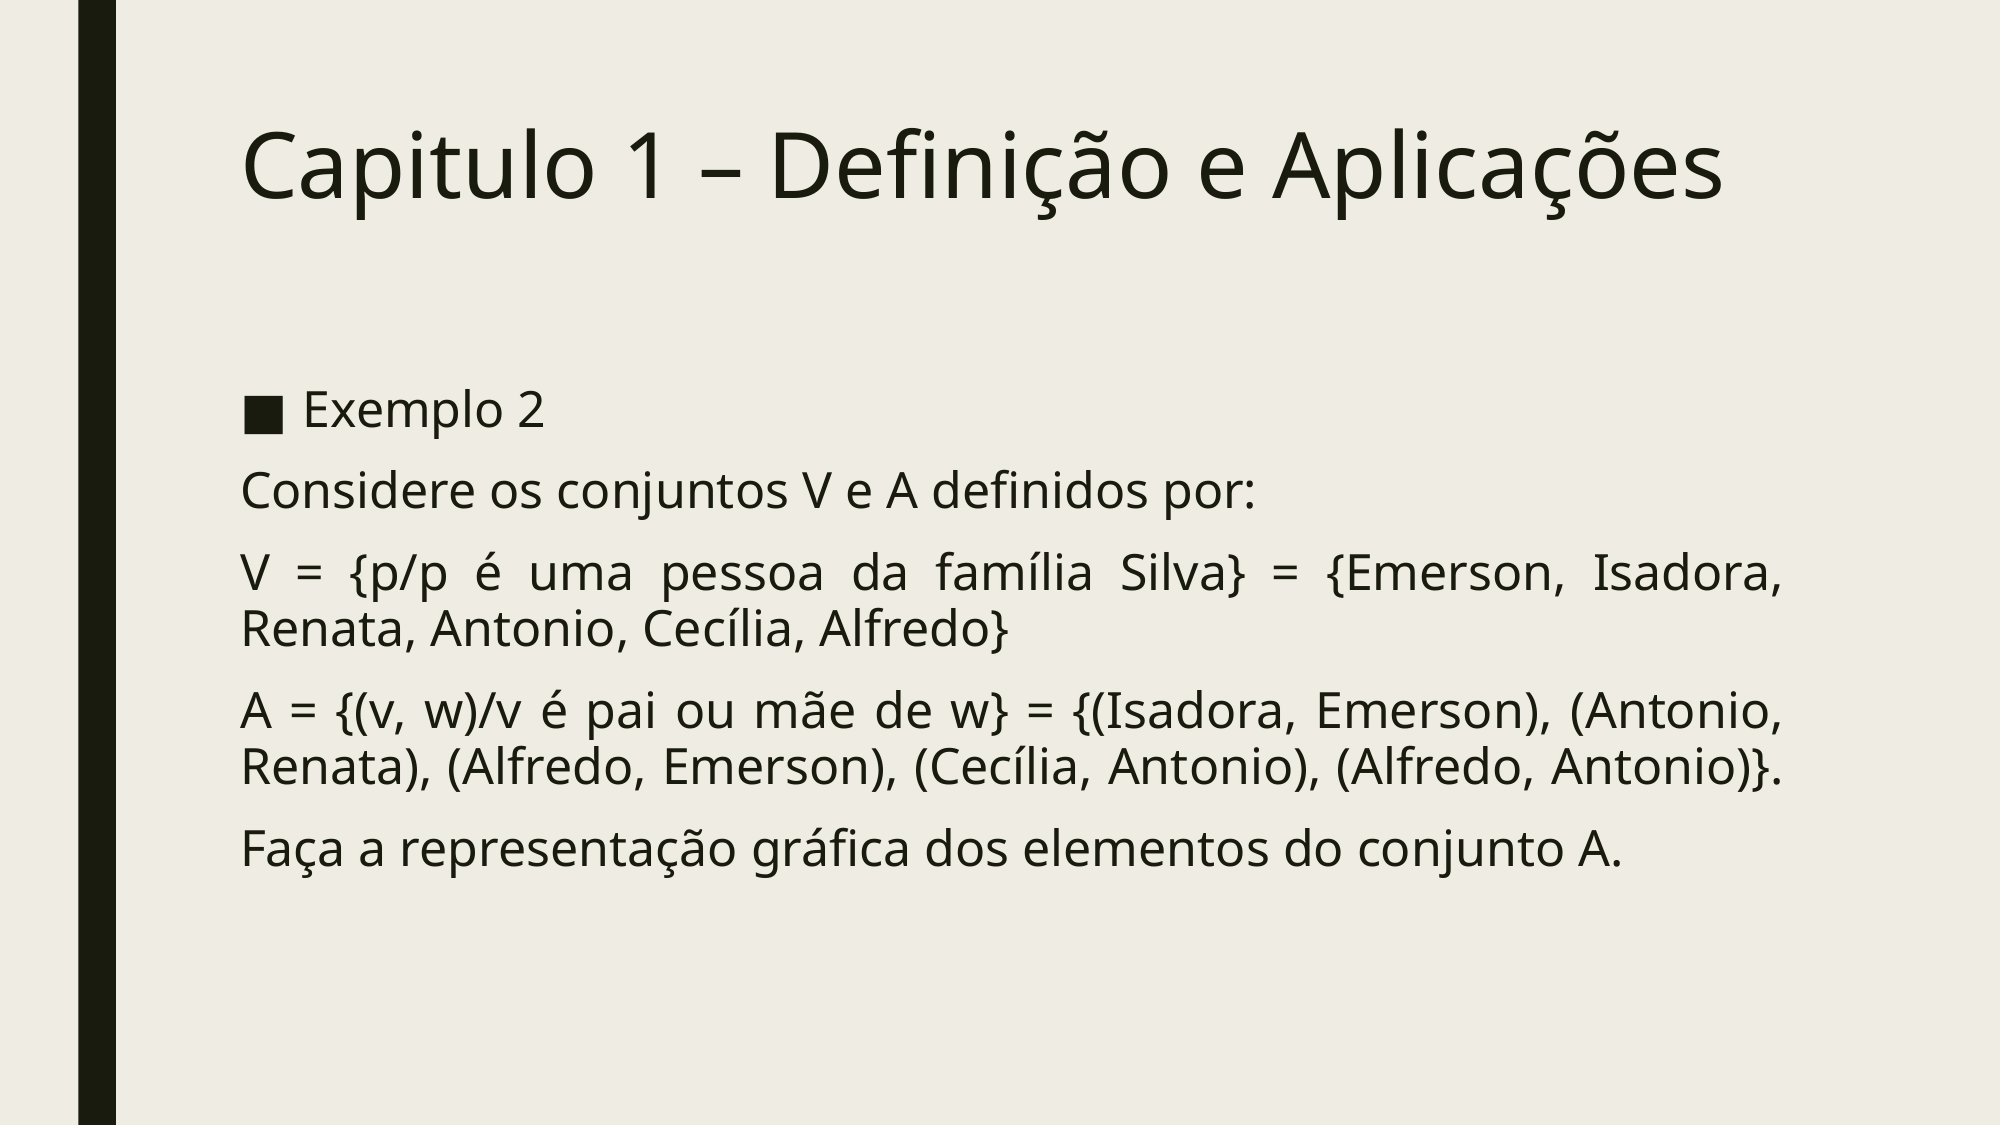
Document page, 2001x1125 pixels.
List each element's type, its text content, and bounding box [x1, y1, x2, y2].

title Capitulo 1 – Definição e Aplicações [225, 112, 1800, 357]
list Exemplo 2 Considere os conjuntos V e A definidos por: V = {p/p é uma pessoa da família Silva} = {Emerson, Isadora, Renata, Antonio, Cecília, Alfredo} A = {(v, w)/v é pai ou mãe de w} = {(Isadora, Emerson), (Antonio, Renata), (Alfredo, Emerson), (Cecília, Antonio), (Alfredo, Antonio)}. Faça a representação gráfica dos elementos do conjunto A. [225, 375, 1800, 963]
